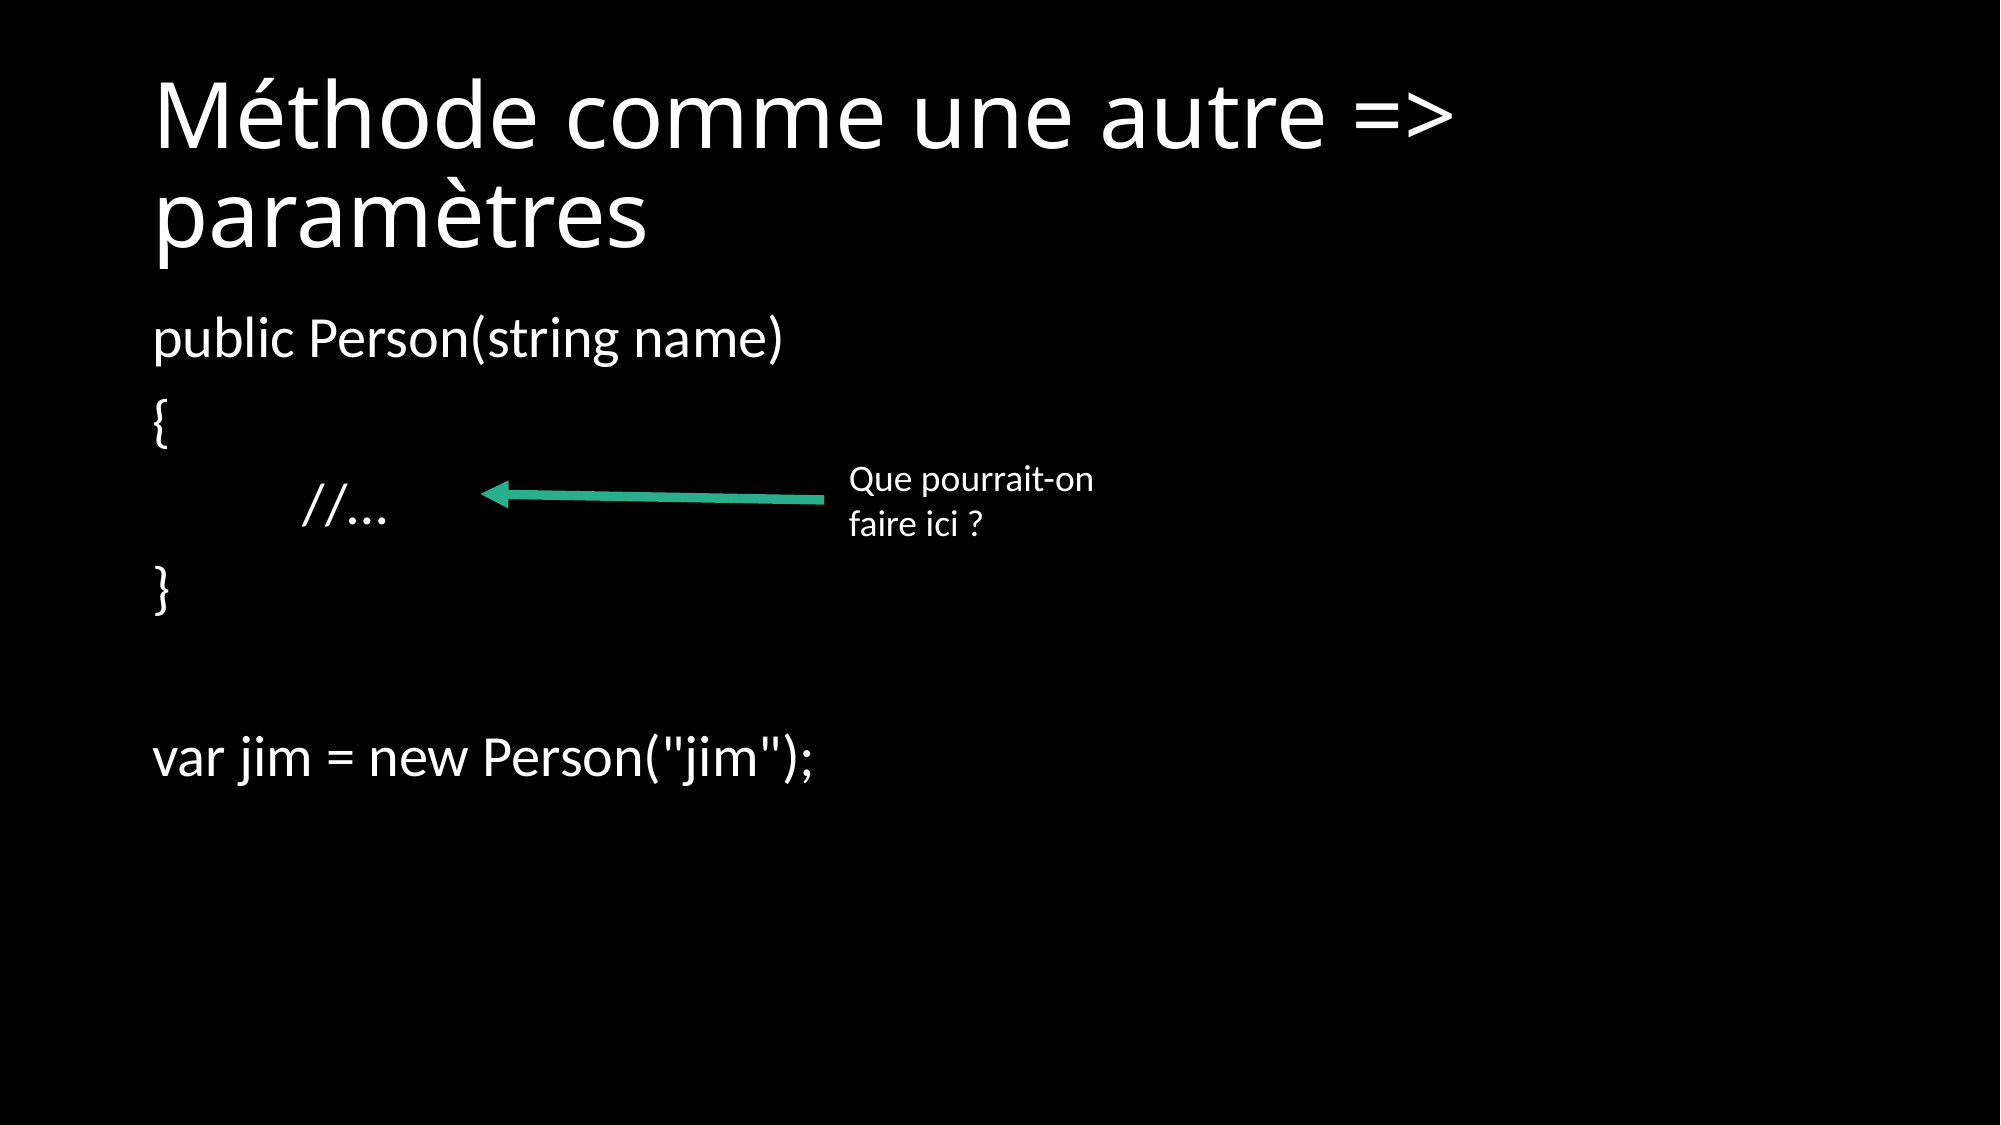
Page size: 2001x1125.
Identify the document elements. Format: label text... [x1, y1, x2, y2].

title Méthode comme une autre => paramètres [137, 59, 1863, 278]
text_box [480, 493, 825, 500]
list public Person(string name) { //… } var jim = new Person("jim"); [137, 299, 1863, 1014]
text_box Que pourrait-on faire ici ? [834, 446, 1174, 552]
